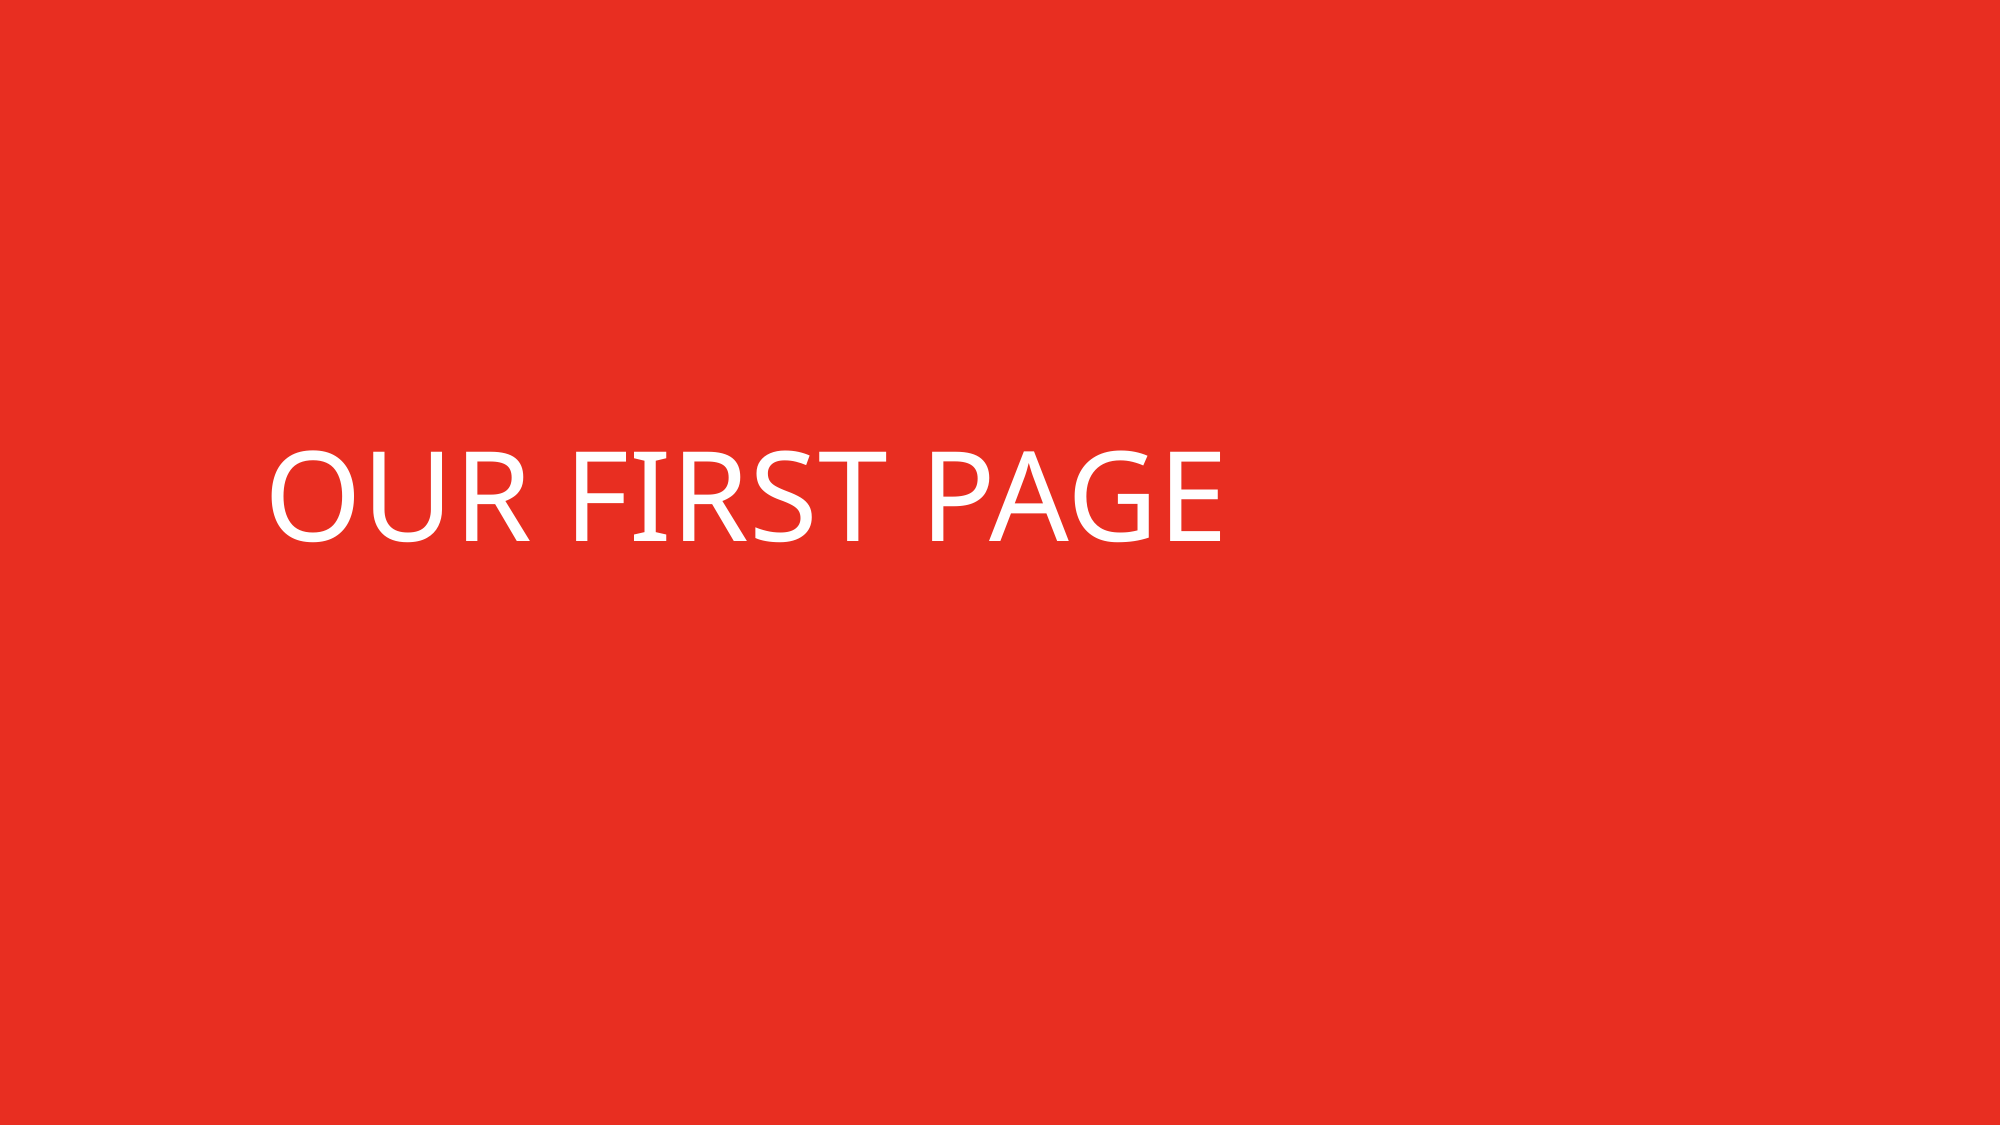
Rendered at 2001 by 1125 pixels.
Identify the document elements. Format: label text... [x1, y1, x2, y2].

title OUR FIRST PAGE [249, 184, 1750, 576]
